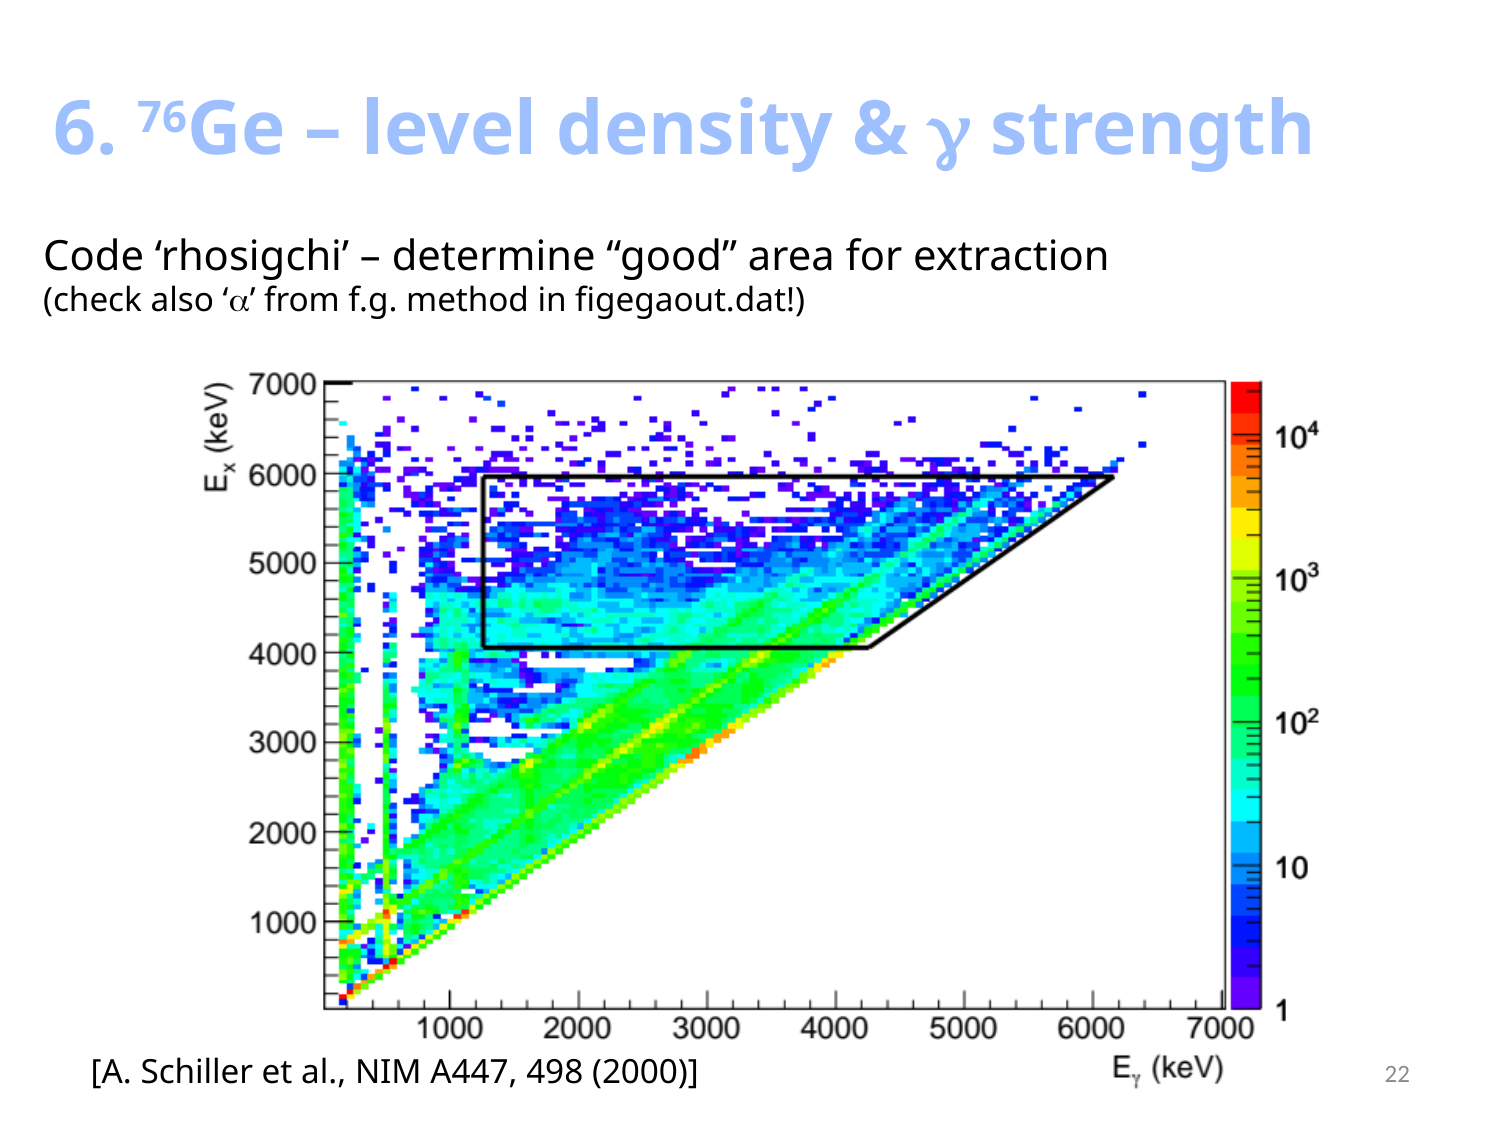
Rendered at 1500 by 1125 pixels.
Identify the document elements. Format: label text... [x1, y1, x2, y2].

text_box [A. Schiller et al., NIM A447, 498 (2000)] [75, 1042, 154, 1098]
text_box 6. 76Ge – level density & g strength [38, 4, 1398, 246]
picture [159, 302, 1341, 1103]
text_box Code ‘rhosigchi’ – determine “good” area for extraction (check also ‘a’ from f.g. method in figegaout.dat!) [28, 221, 1136, 326]
slide_number 22 [1344, 1042, 1425, 1103]
